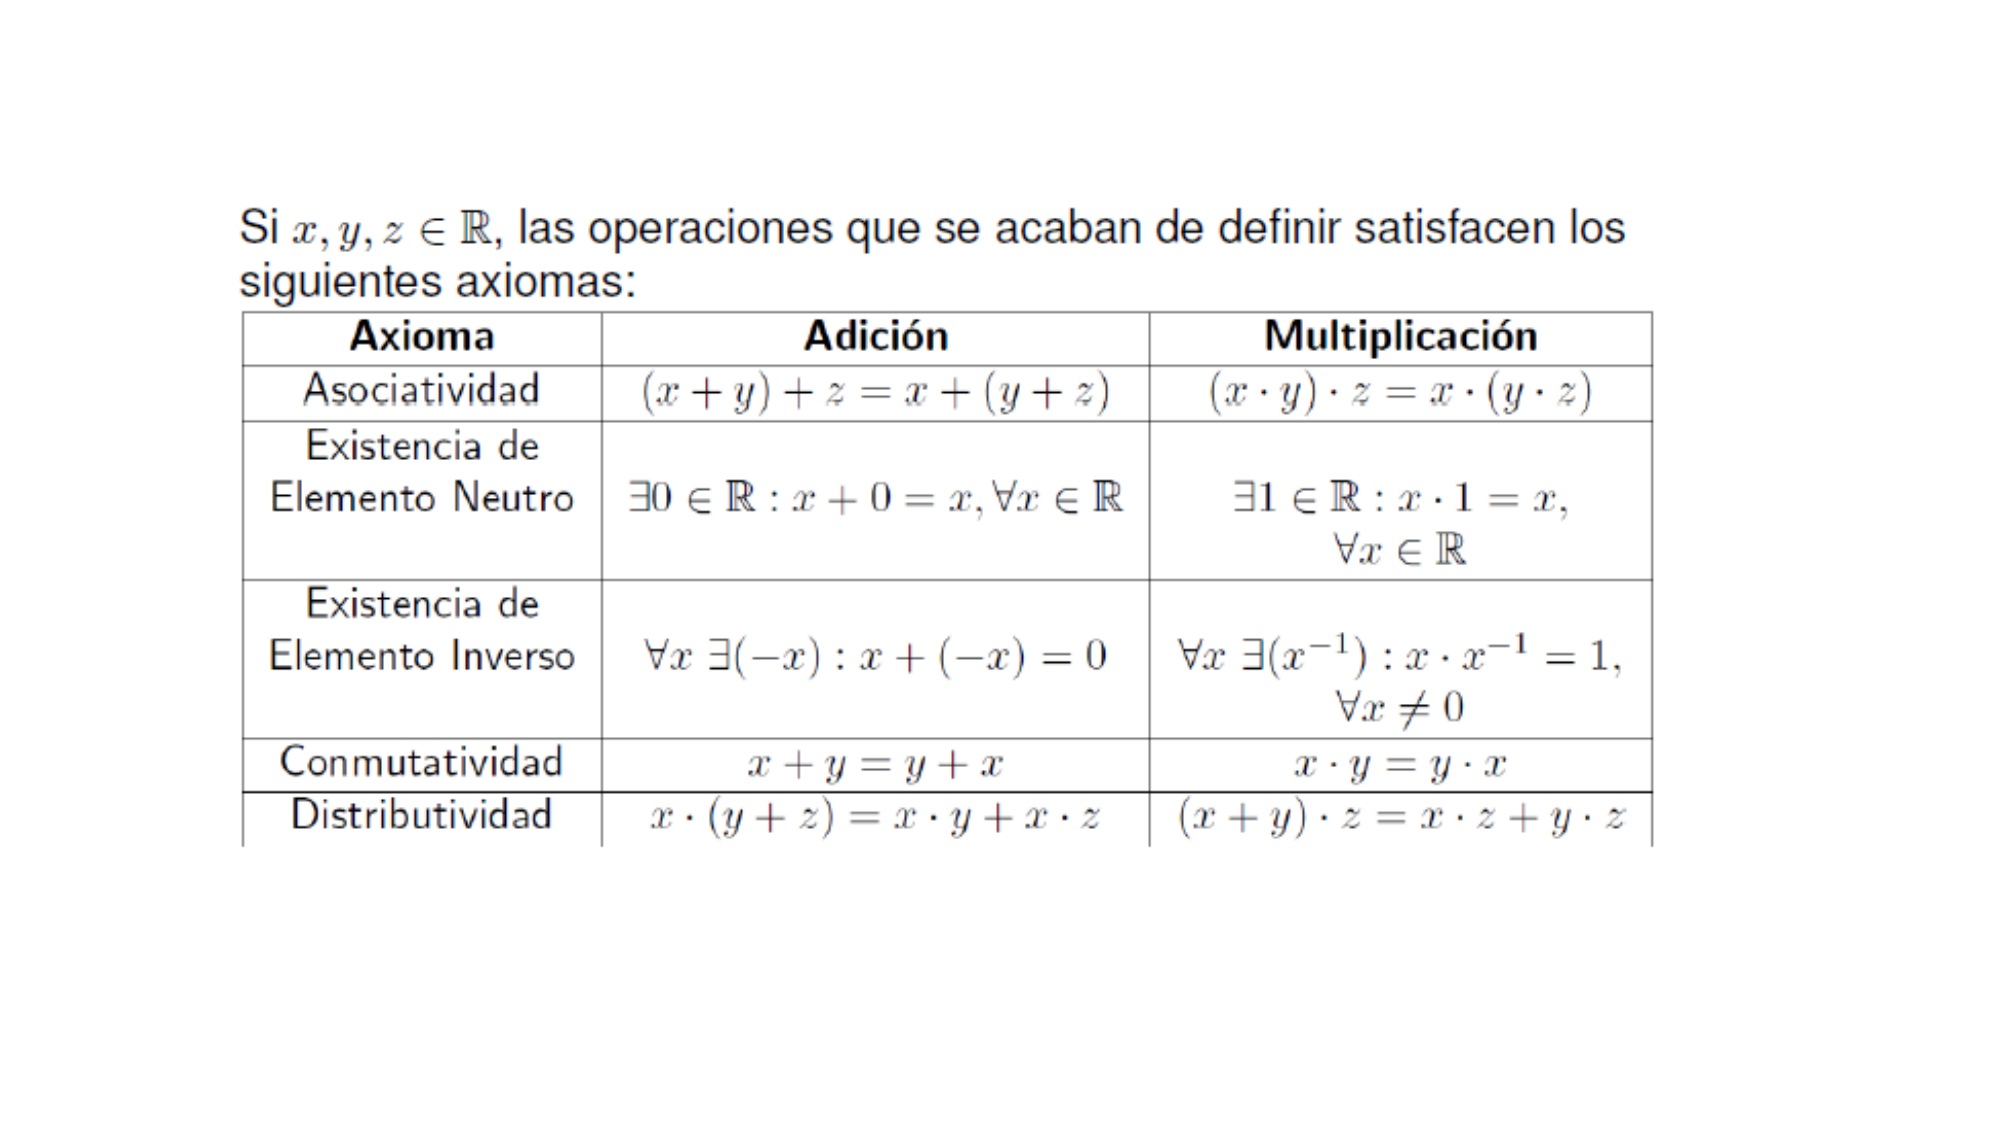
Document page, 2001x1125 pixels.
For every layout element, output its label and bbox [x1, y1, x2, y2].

picture [222, 186, 1703, 903]
